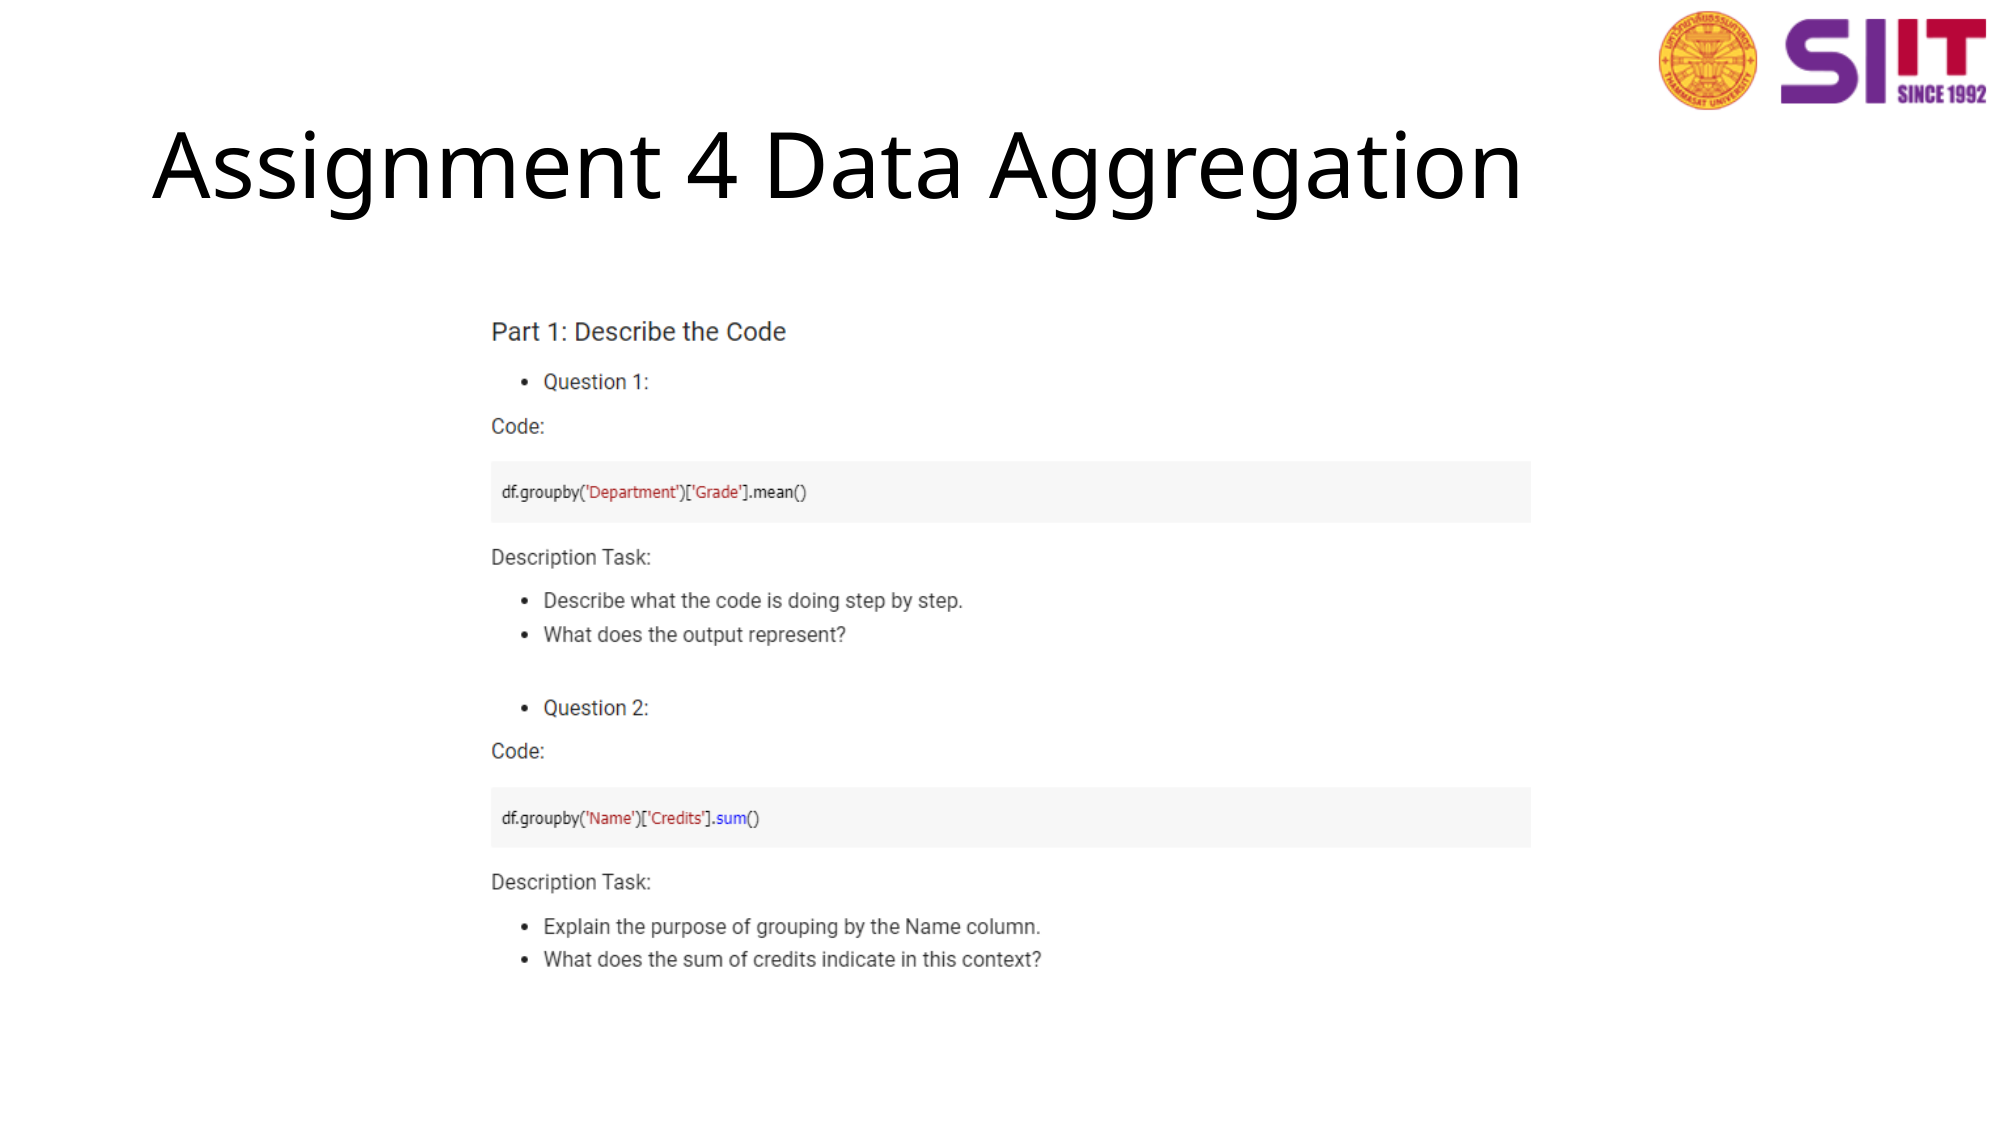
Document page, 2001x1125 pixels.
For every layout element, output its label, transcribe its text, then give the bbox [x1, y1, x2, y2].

picture [1637, 0, 2001, 134]
title Assignment 4 Data Aggregation [137, 59, 1863, 278]
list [469, 298, 1531, 1014]
